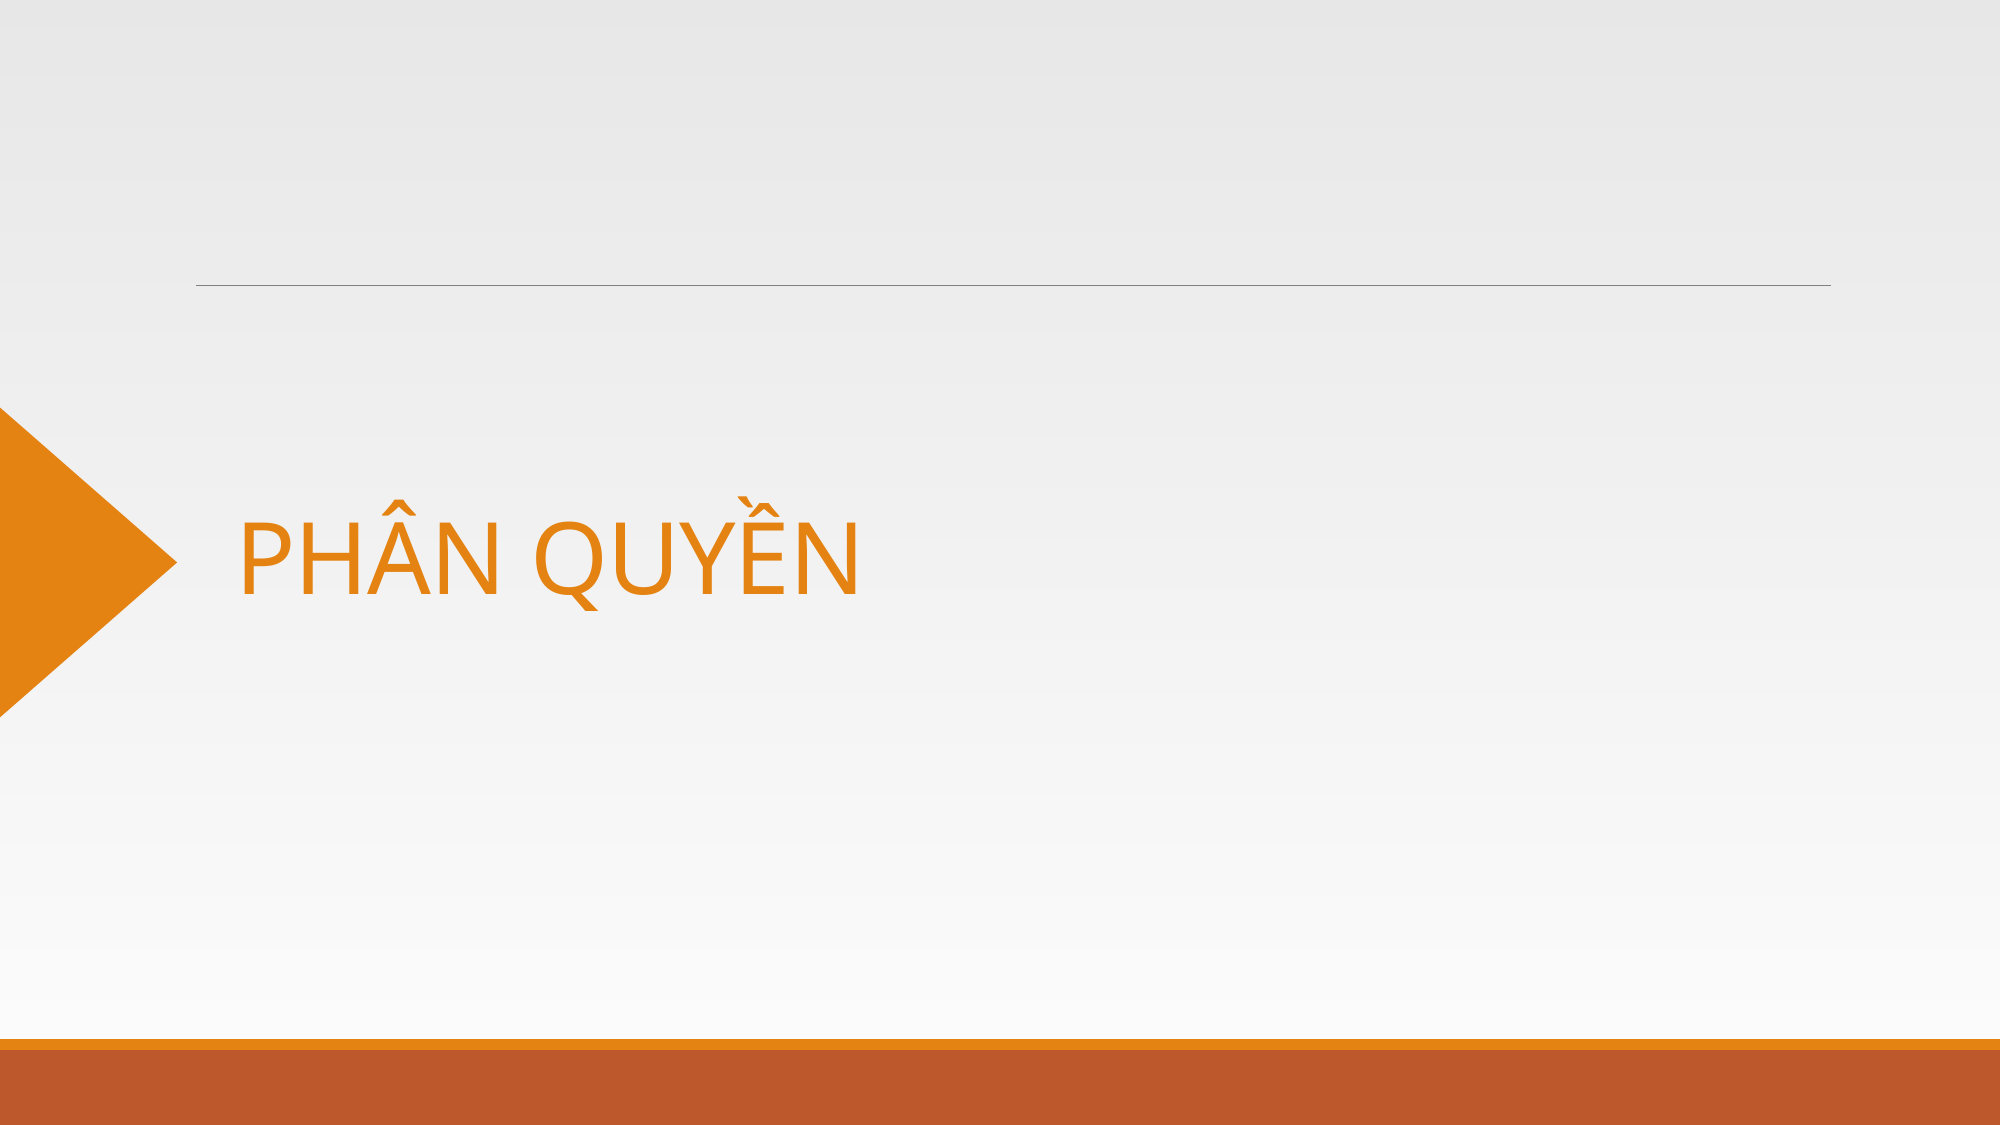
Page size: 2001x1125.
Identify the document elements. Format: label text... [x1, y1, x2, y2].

title PHÂN QUYỀN [235, 407, 1321, 718]
